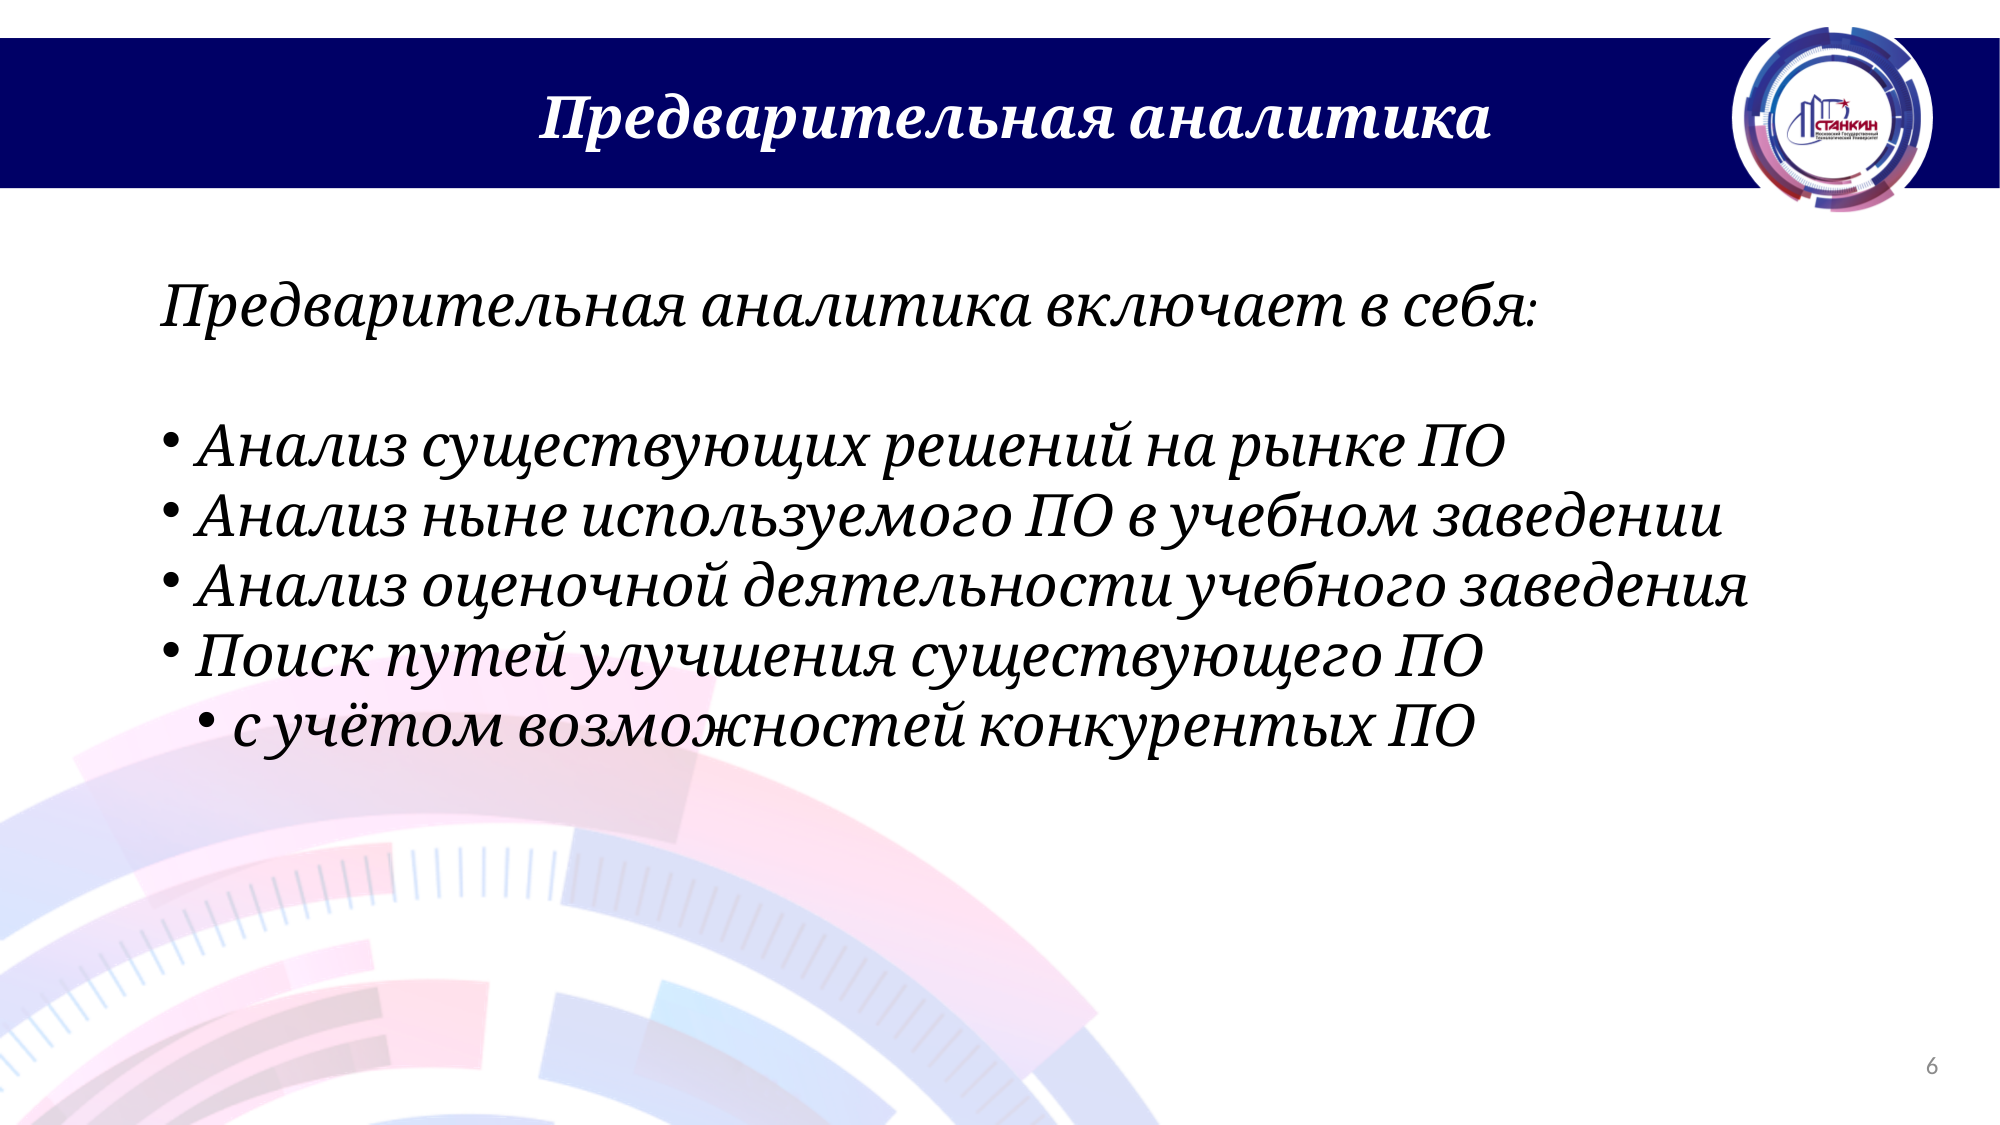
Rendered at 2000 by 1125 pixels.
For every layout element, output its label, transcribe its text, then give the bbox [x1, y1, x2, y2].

picture [0, 0, 2000, 1125]
text_box Предварительная аналитика включает в себя: Анализ существующих решений на рынке ПО Анализ ныне используемого ПО в учебном заведении Анализ оценочной деятельности учебного заведения Поиск путей улучшения существующего ПО с учётом возможностей конкурентых ПО [146, 260, 1905, 750]
text_box [302, 52, 1732, 178]
text_box 6 [1873, 1035, 1954, 1095]
